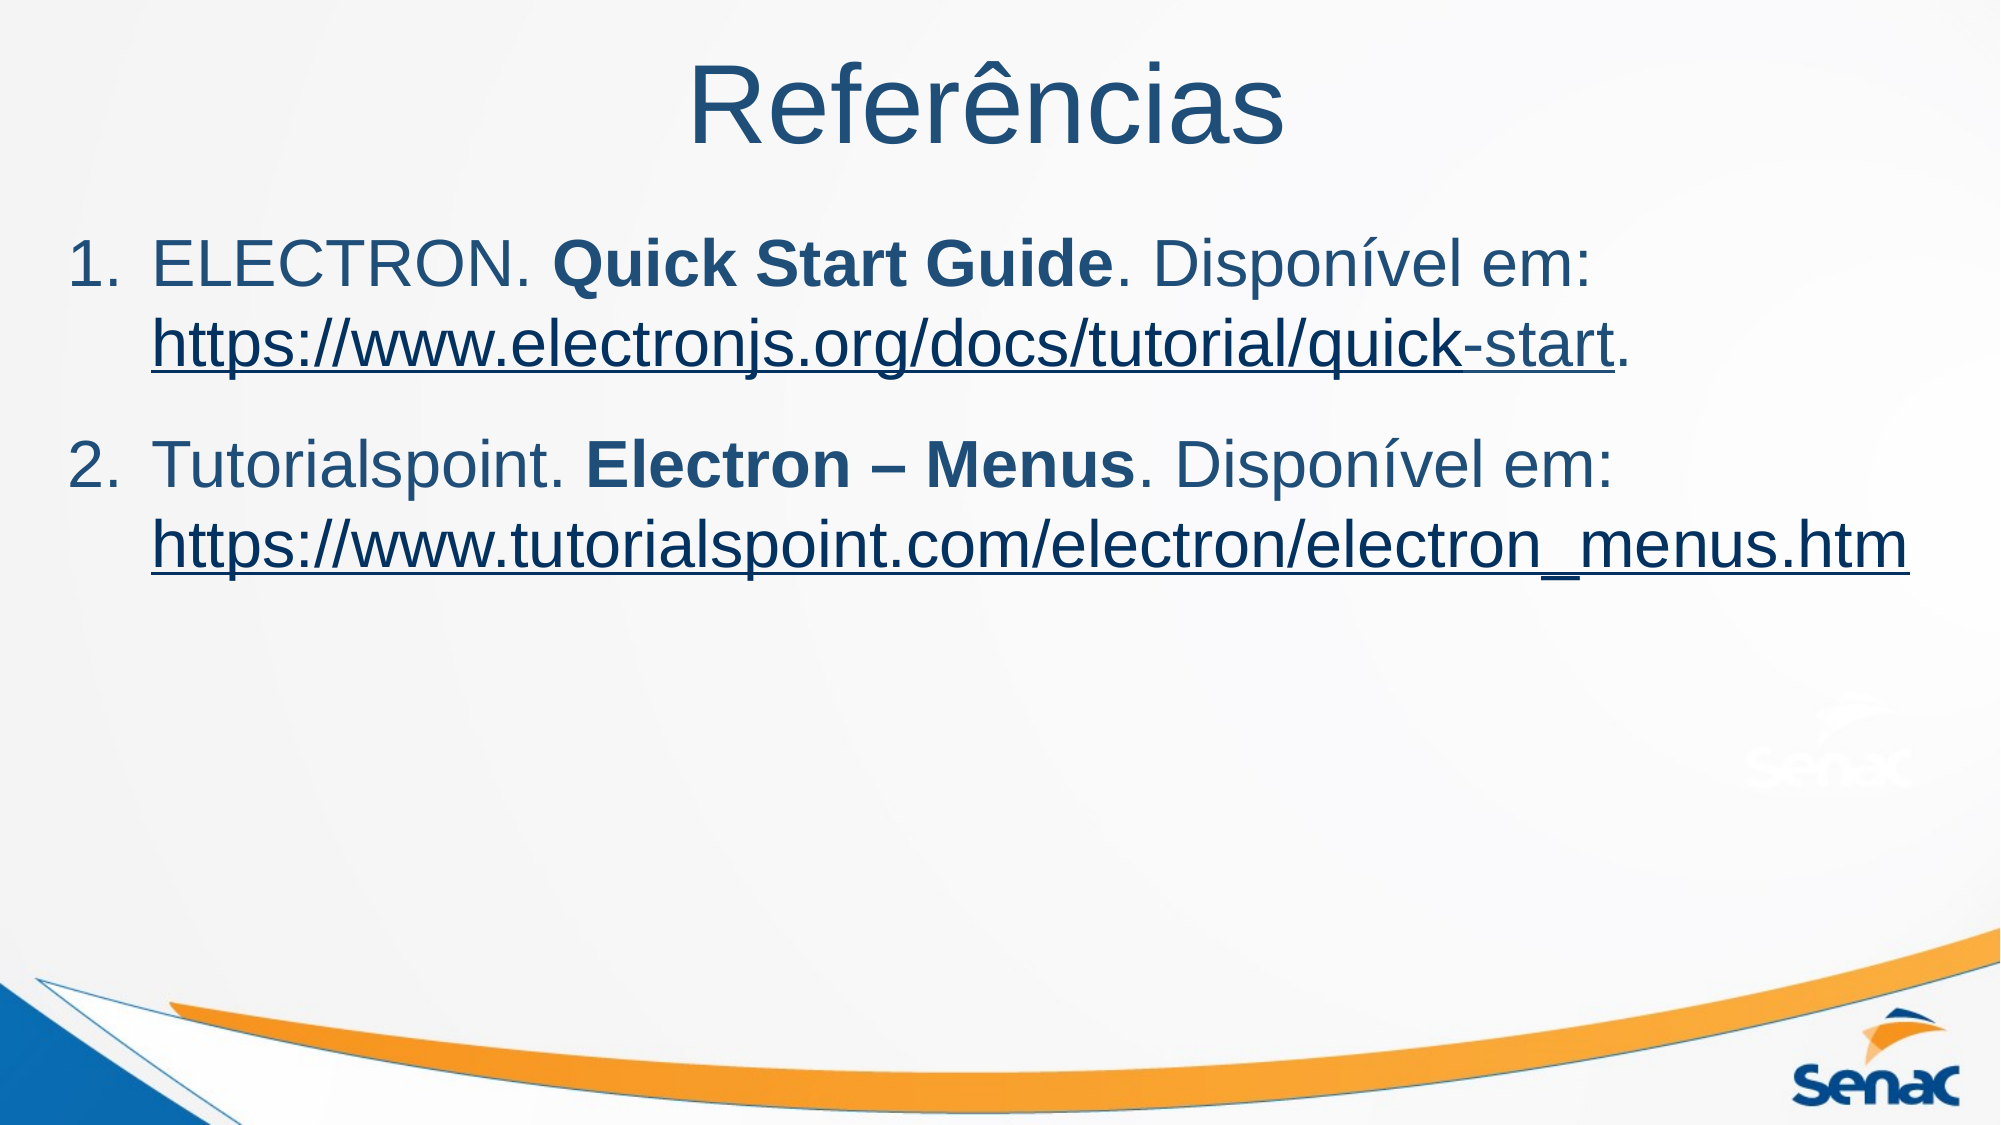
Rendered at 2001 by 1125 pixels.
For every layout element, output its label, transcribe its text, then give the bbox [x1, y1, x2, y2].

list ELECTRON. Quick Start Guide. Disponível em: https://www.electronjs.org/docs/tutorial/quick-start. Tutorialspoint. Electron – Menus. Disponível em: https://www.tutorialspoint.com/electron/electron_menus.htm [52, 211, 1973, 926]
title Referências [0, 36, 1973, 178]
picture [0, 0, 2001, 1125]
